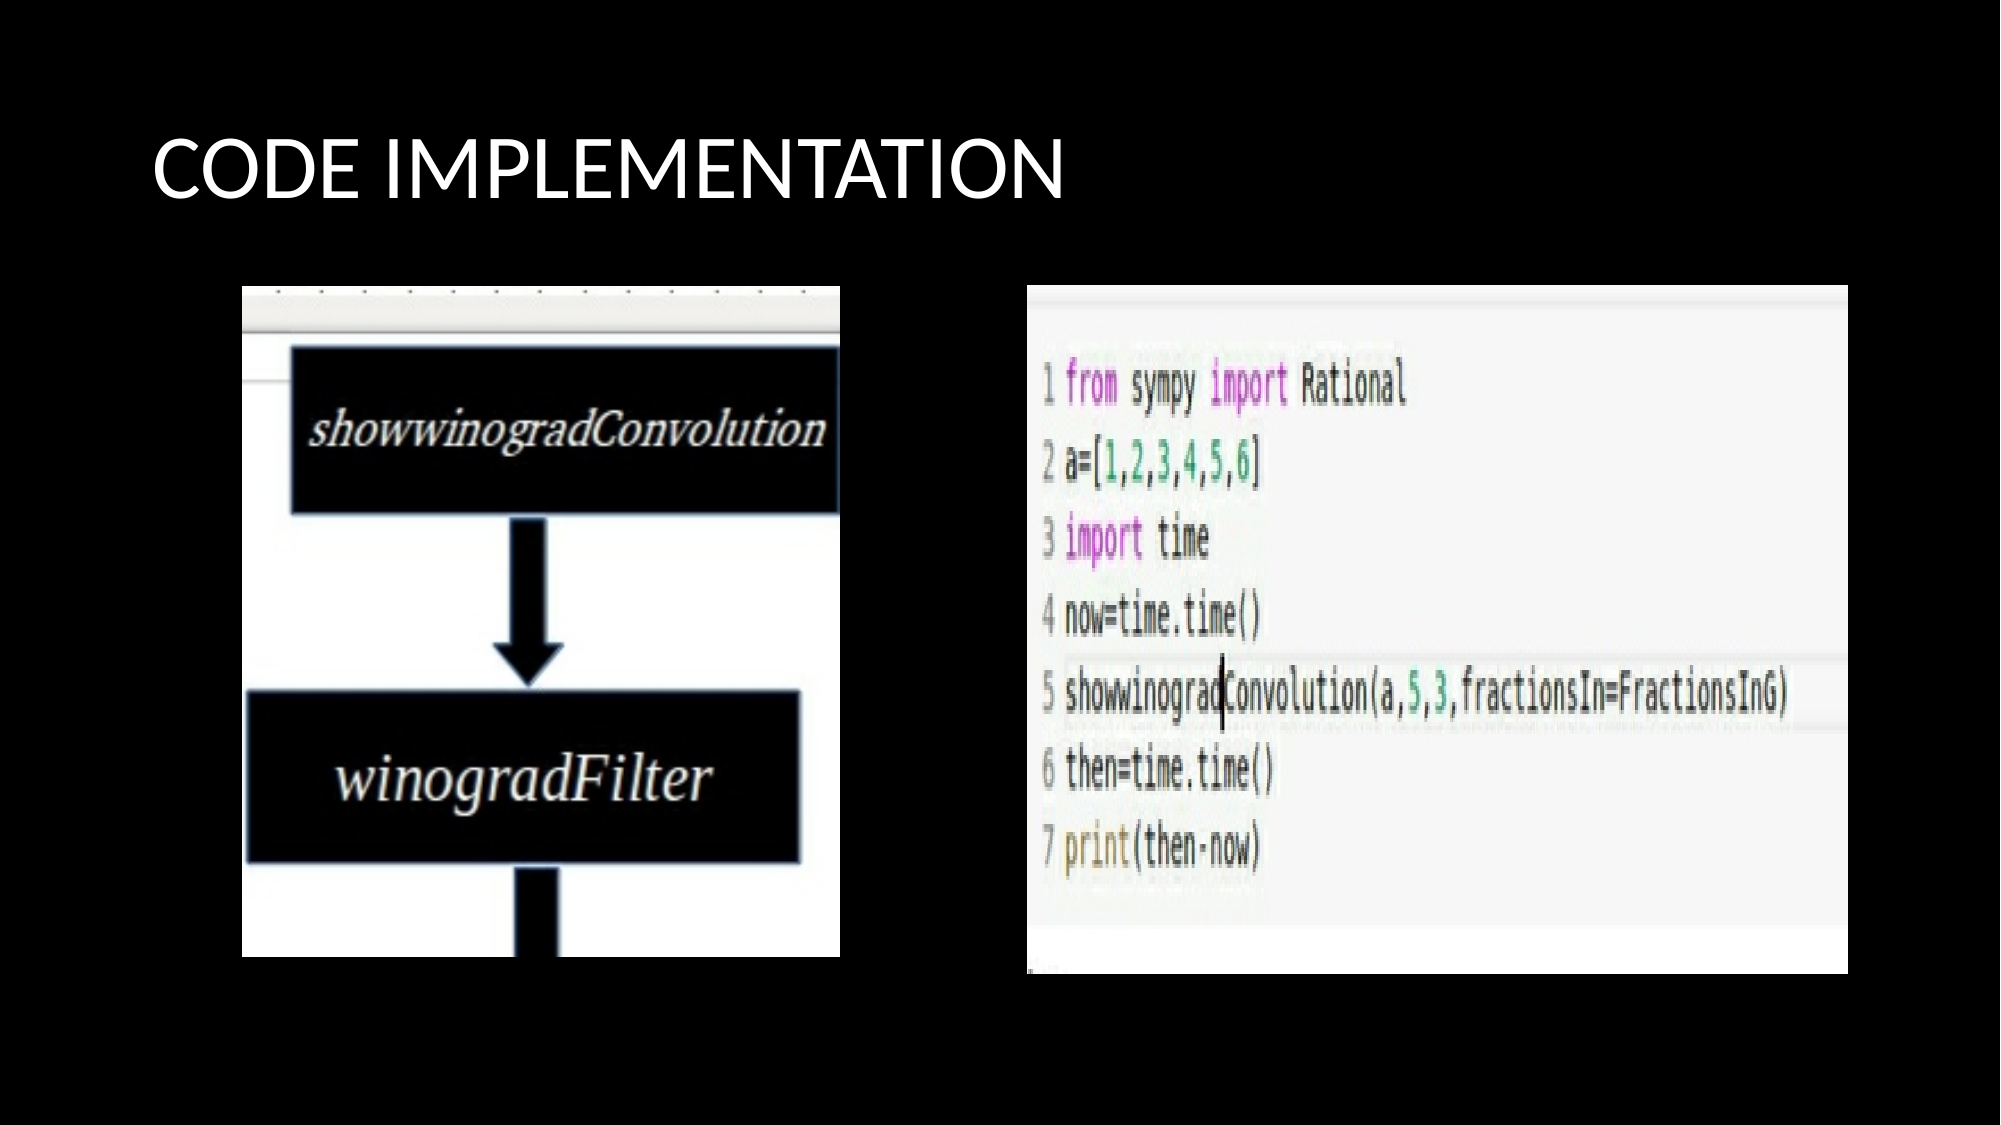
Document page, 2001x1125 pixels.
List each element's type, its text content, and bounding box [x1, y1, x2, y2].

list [241, 285, 840, 957]
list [1027, 285, 1848, 974]
title CODE IMPLEMENTATION [137, 59, 1863, 278]
